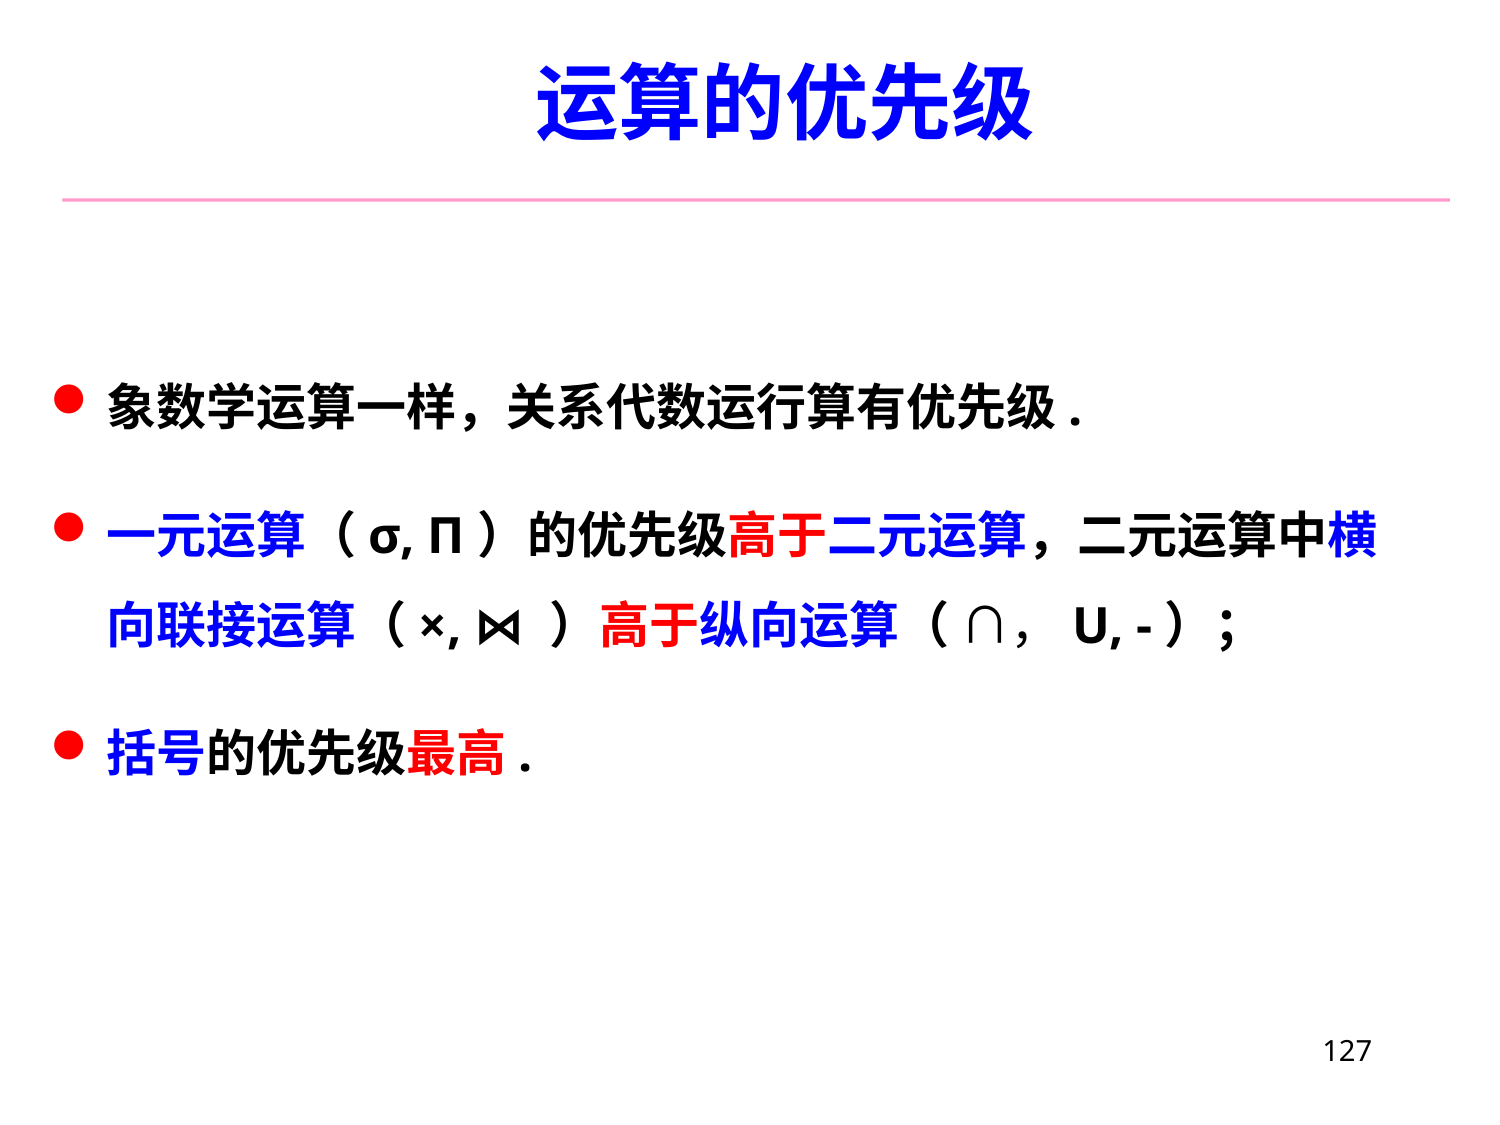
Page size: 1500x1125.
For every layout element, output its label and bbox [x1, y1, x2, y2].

list [34, 337, 1423, 974]
title [147, 18, 1423, 182]
slide_number [1074, 1025, 1388, 1100]
